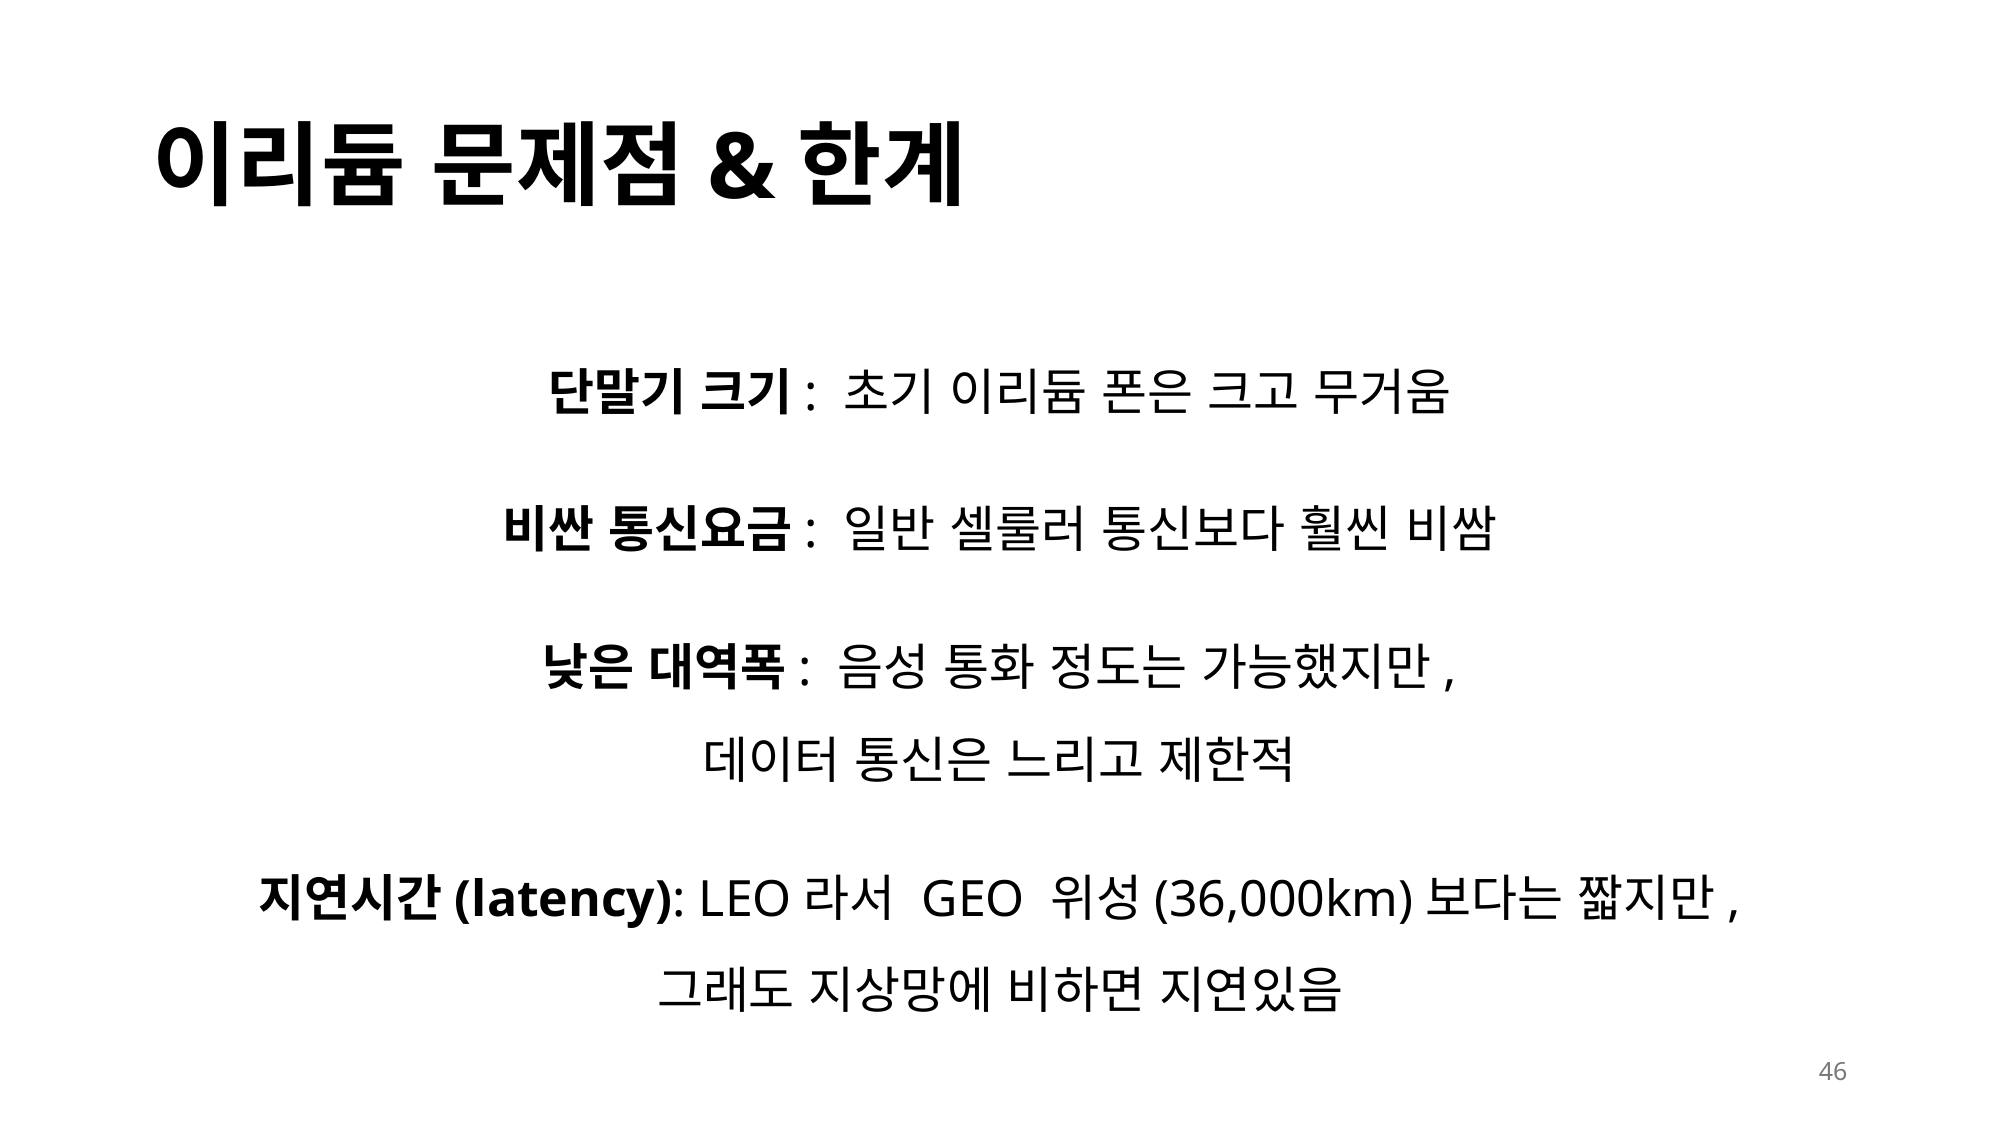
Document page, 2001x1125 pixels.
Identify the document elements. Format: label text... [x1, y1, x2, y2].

slide_number 46 [1412, 1042, 1863, 1103]
title 이리듐 문제점&한계 [137, 59, 1863, 278]
list 단말기 크기: 초기 이리듐 폰은 크고 무거움 비싼 통신요금: 일반 셀룰러 통신보다 훨씬 비쌈 낮은 대역폭: 음성 통화 정도는 가능했지만, 데이터 통신은 느리고 제한적 지연시간(latency): LEO라서 GEO 위성(36,000km)보다는 짧지만, 그래도 지상망에 비하면 지연있음 [137, 299, 1863, 1066]
